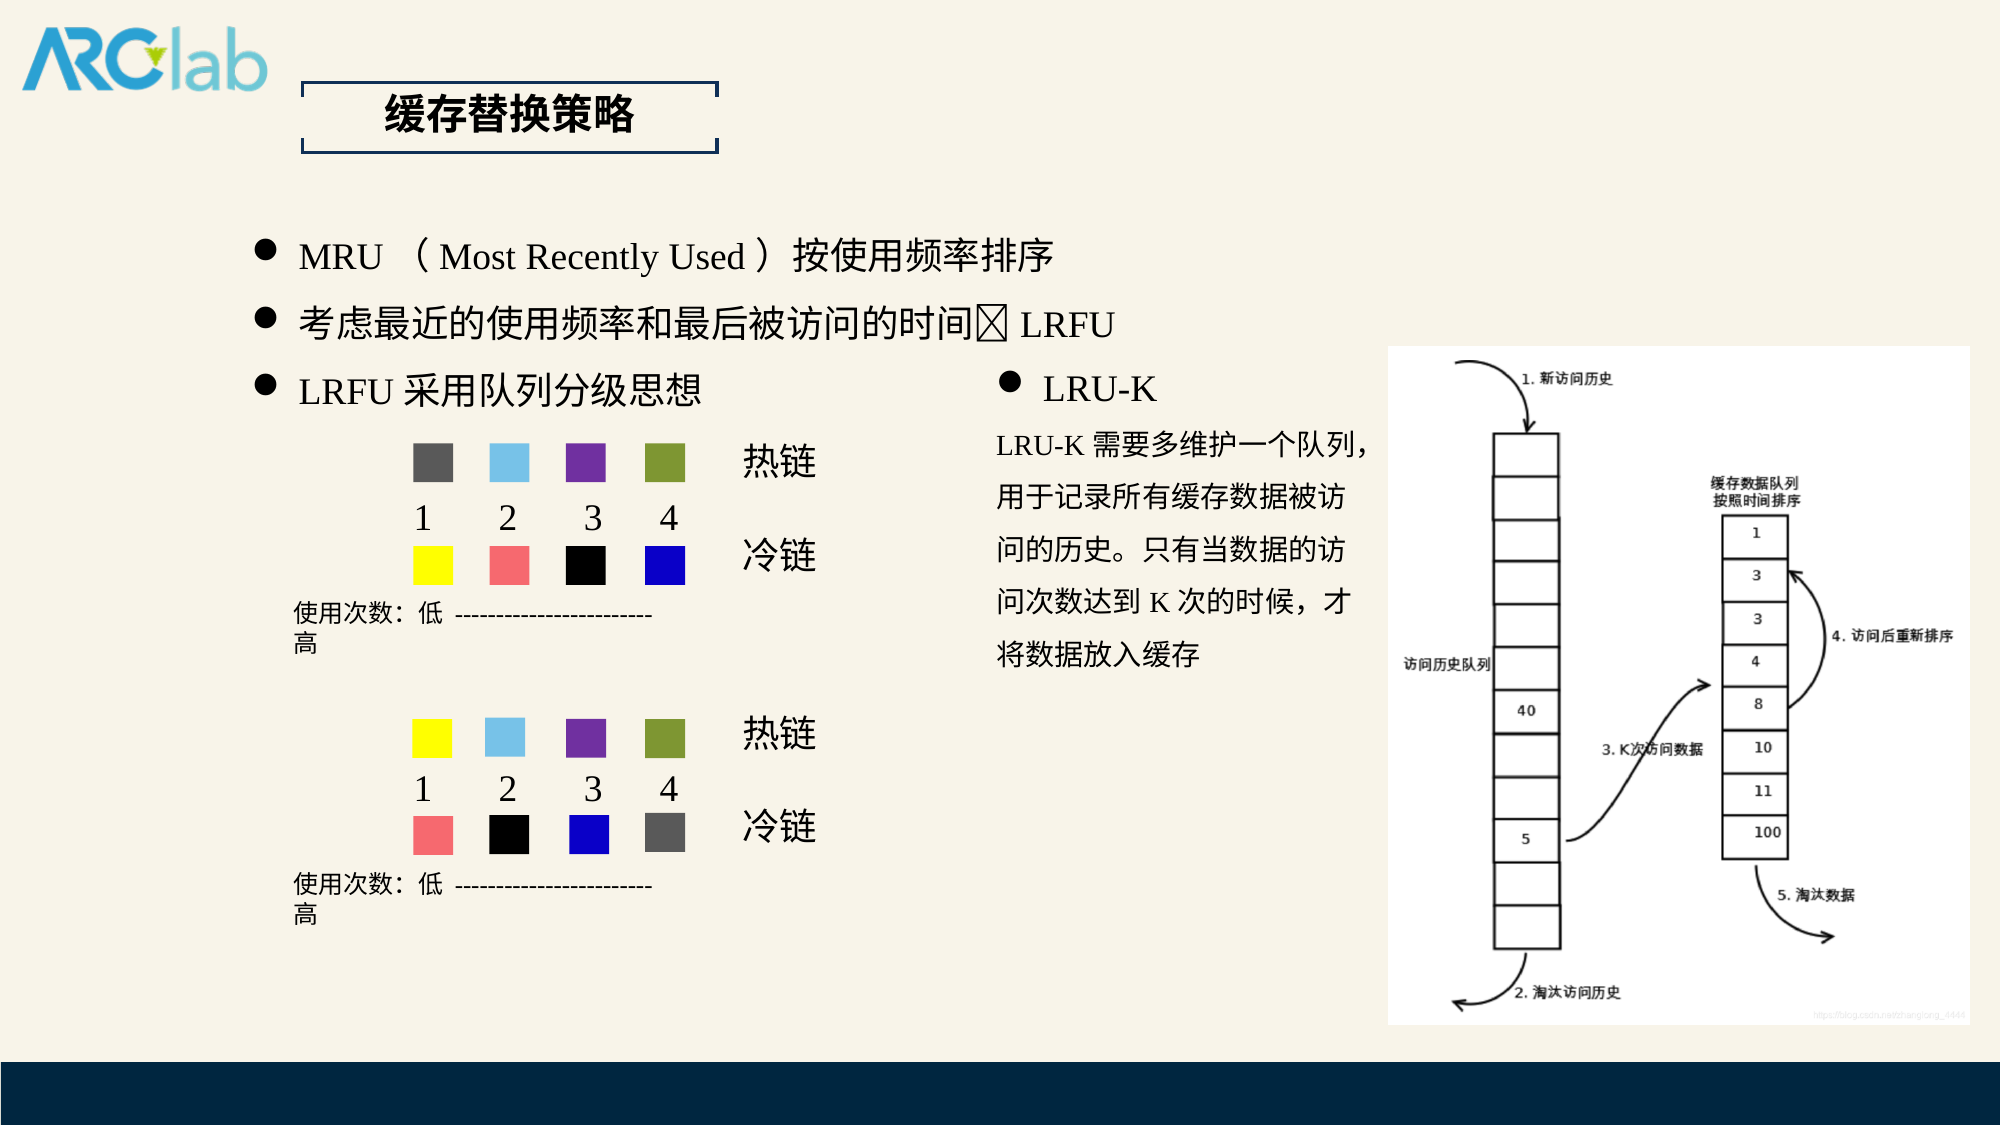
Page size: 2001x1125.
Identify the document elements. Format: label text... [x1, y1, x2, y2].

text_box 冷链 [727, 795, 1033, 856]
text_box [565, 718, 607, 756]
text_box [489, 546, 531, 586]
text_box [565, 442, 607, 483]
text_box 使用次数：低 ------------------------高 [278, 861, 694, 936]
text_box [412, 817, 454, 856]
picture [1388, 346, 1970, 1025]
text_box [412, 442, 454, 483]
text_box 1 2 3 4 [398, 485, 704, 546]
text_box [644, 817, 686, 853]
text_box 1 2 3 4 [398, 756, 704, 817]
picture [6, 14, 273, 98]
text_box [489, 442, 531, 483]
text_box [568, 817, 610, 855]
text_box [412, 546, 454, 586]
text_box [484, 717, 526, 756]
text_box [488, 817, 530, 855]
text_box 冷链 [727, 524, 981, 584]
text_box [644, 442, 686, 483]
text_box [0, 1061, 2000, 1125]
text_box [236, 80, 783, 153]
text_box [644, 546, 686, 586]
text_box 使用次数：低 ------------------------高 [278, 589, 694, 665]
text_box 热链 [727, 430, 981, 491]
text_box 热链 [727, 702, 1033, 762]
text_box [565, 546, 607, 586]
text_box [644, 718, 686, 756]
text_box LRU-K LRU-K需要多维护一个队列，用于记录所有缓存数据被访问的历史。只有当数据的访问次数达到K次的时候，才将数据放入缓存 [981, 333, 1380, 679]
text_box MRU（Most Recently Used）按使用频率排序 考虑最近的使用频率和最后被访问的时间LRFU LRFU采用队列分级思想 [236, 202, 1449, 488]
text_box [411, 718, 453, 756]
